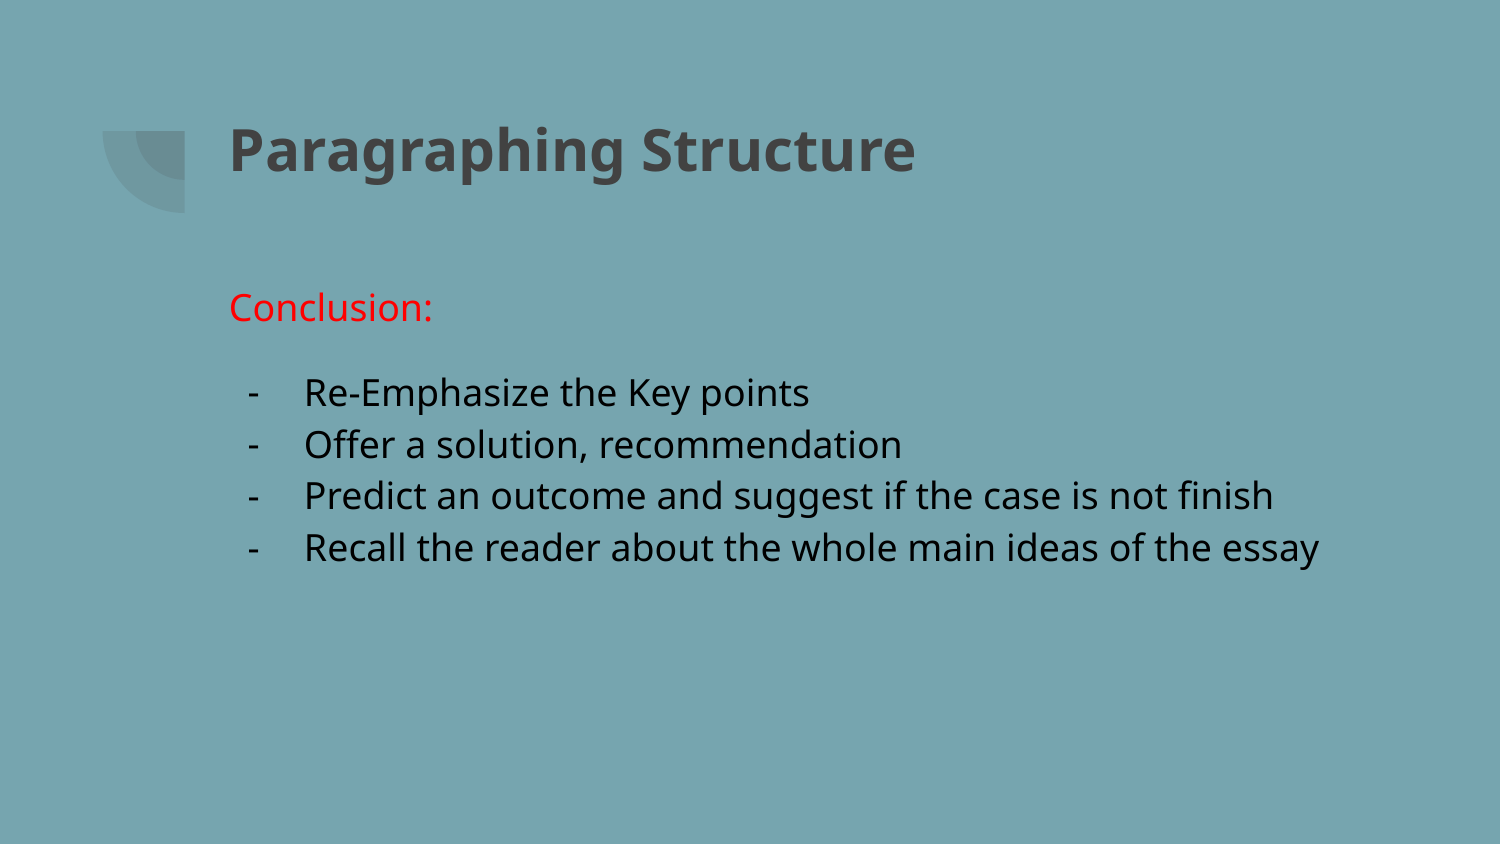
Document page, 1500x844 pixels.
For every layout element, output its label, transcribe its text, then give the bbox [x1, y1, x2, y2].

title Paragraphing Structure [213, 98, 1368, 262]
list Conclusion: Re-Emphasize the Key points Offer a solution, recommendation Predict an outcome and suggest if the case is not finish Recall the reader about the whole main ideas of the essay [213, 262, 1368, 680]
